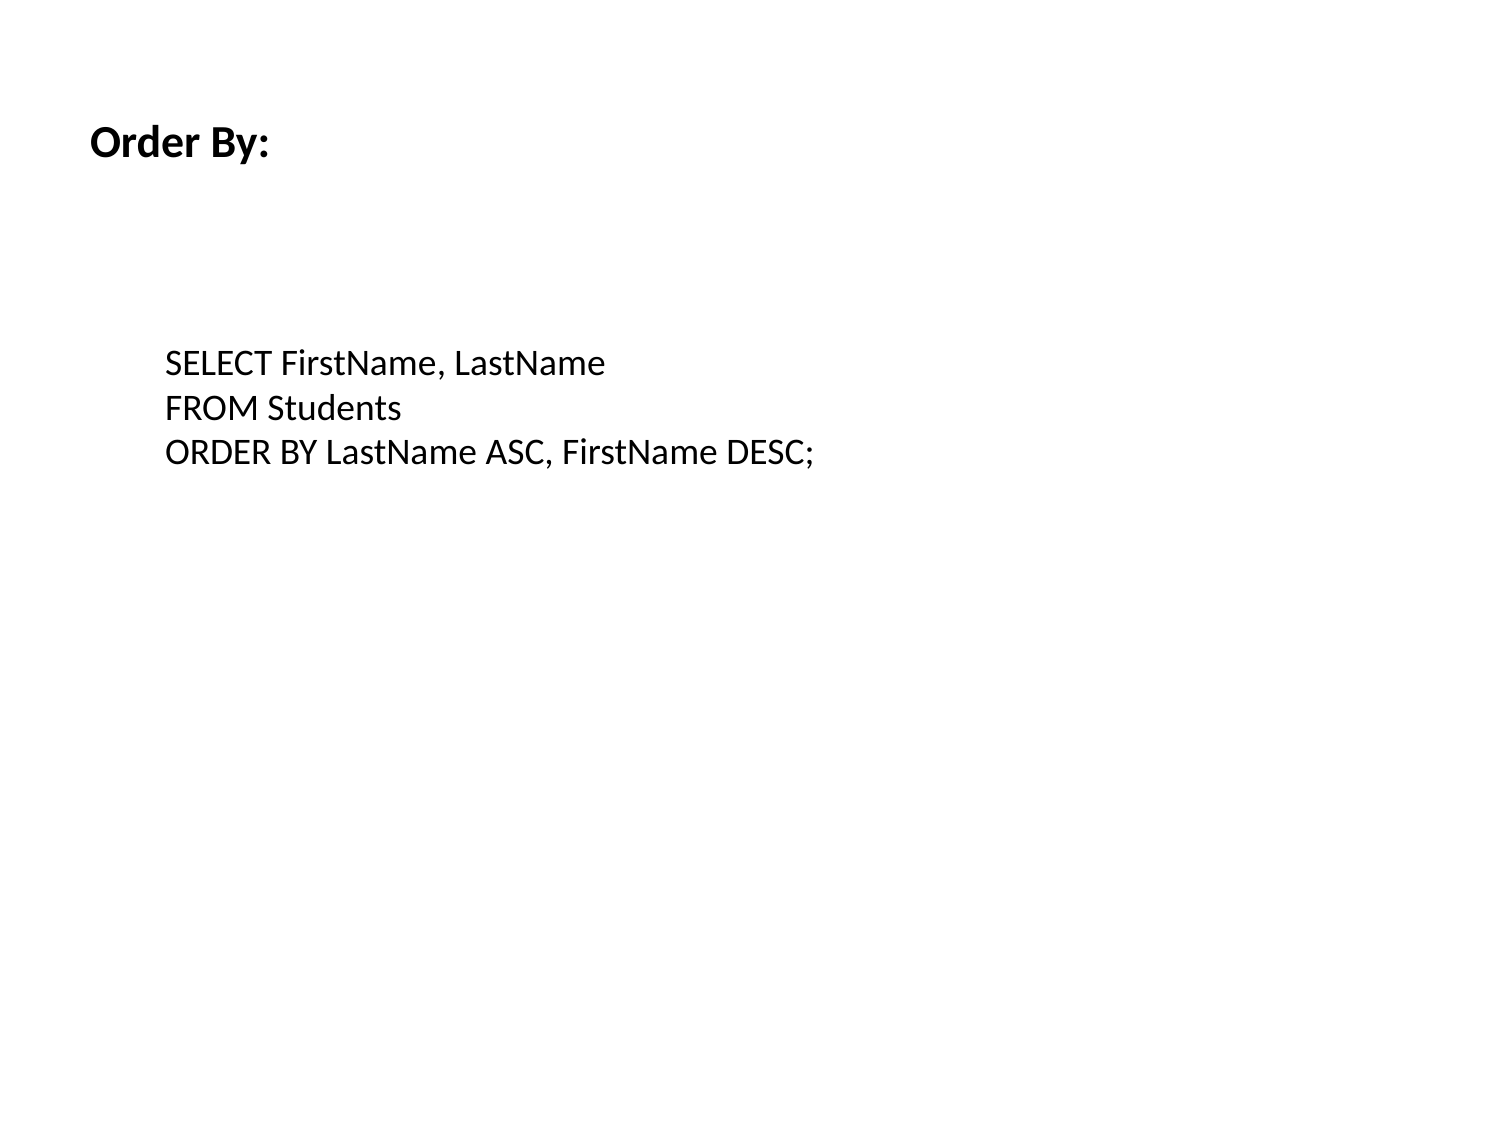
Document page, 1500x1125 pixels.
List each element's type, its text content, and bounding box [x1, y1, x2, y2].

title Order By: [75, 45, 1425, 233]
text_box SELECT FirstName, LastName FROM Students ORDER BY LastName ASC, FirstName DESC; [149, 149, 1500, 525]
